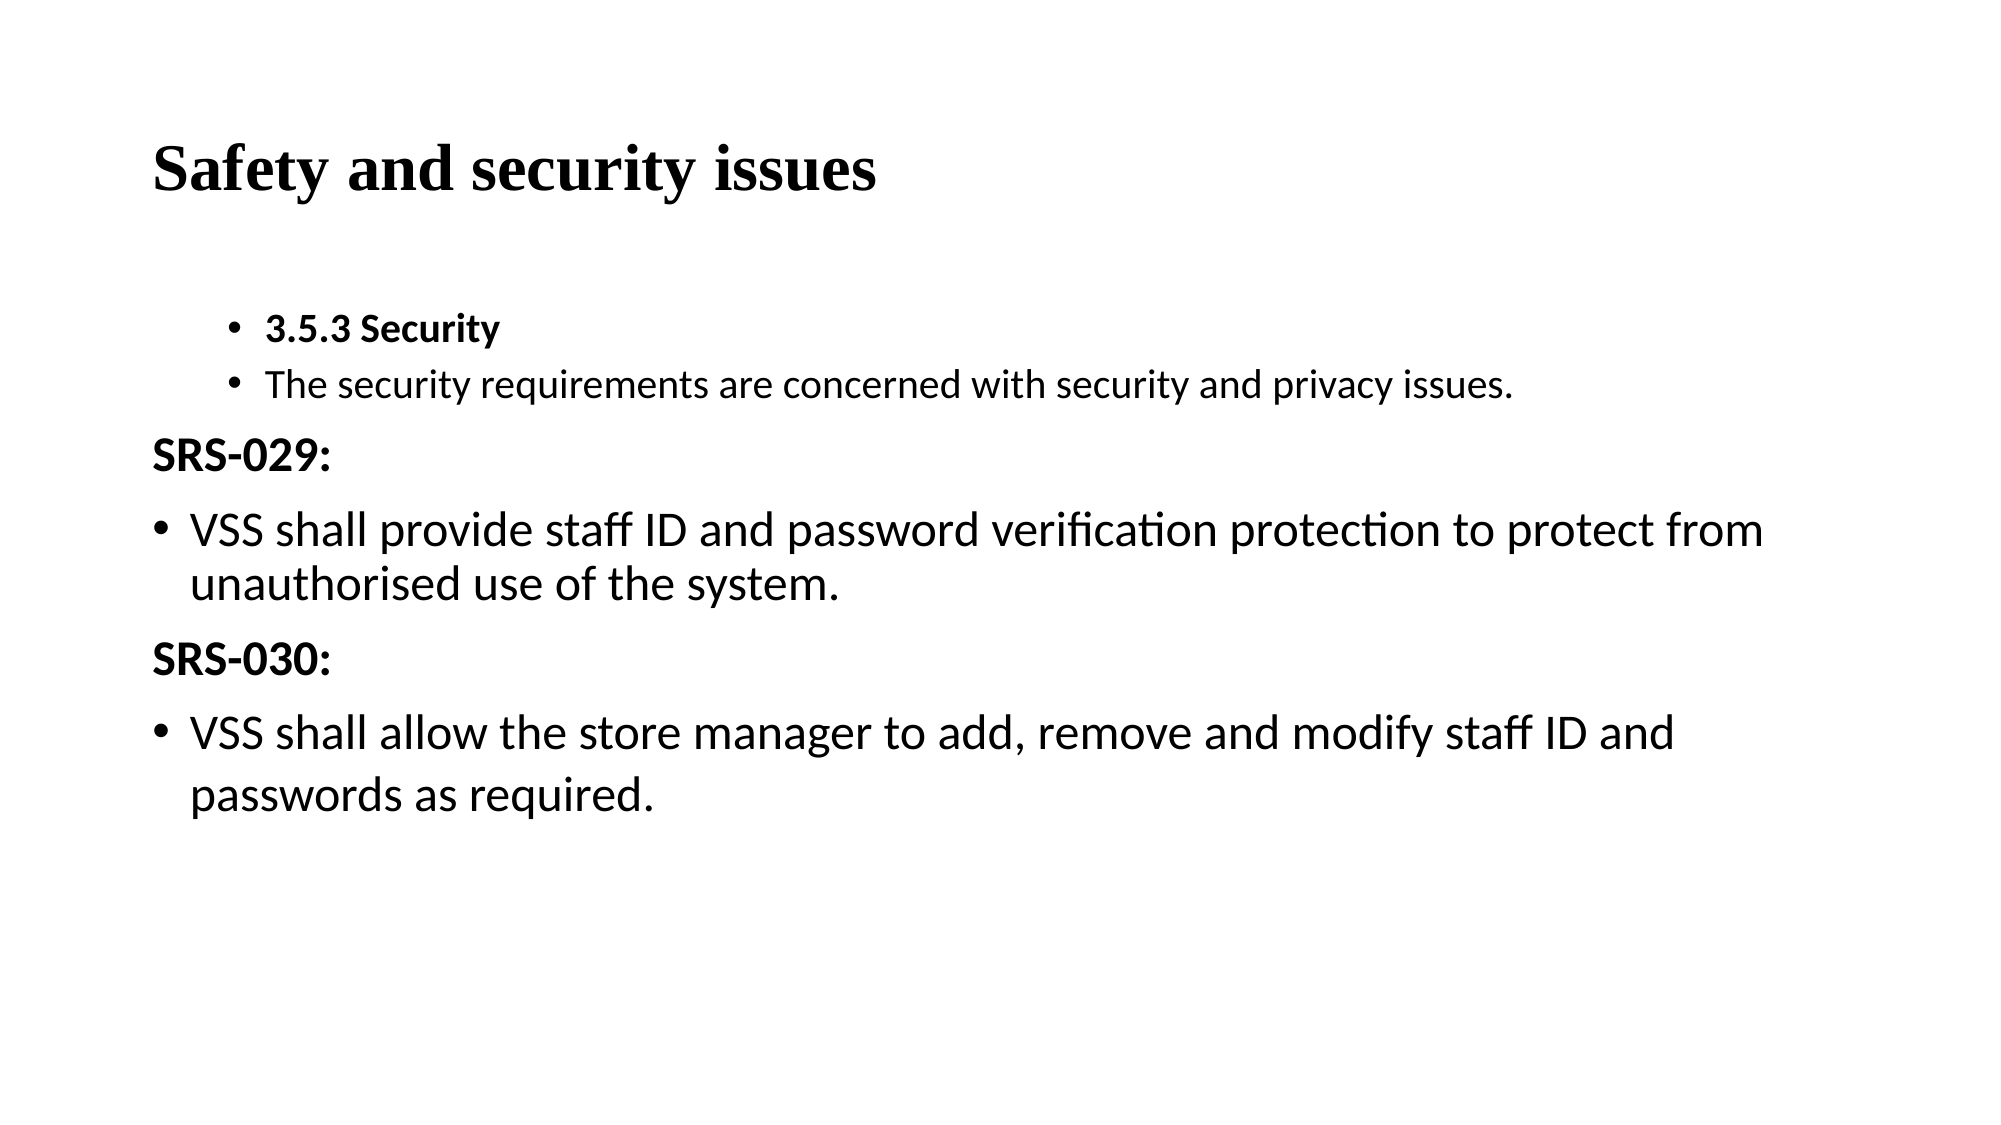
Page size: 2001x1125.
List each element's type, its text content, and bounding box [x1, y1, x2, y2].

list 3.5.3 Security The security requirements are concerned with security and privacy issues. SRS-029: VSS shall provide staff ID and password verification protection to protect from unauthorised use of the system. SRS-030: VSS shall allow the store manager to add, remove and modify staff ID and passwords as required. [137, 299, 1863, 1014]
title Safety and security issues [137, 59, 1863, 278]
